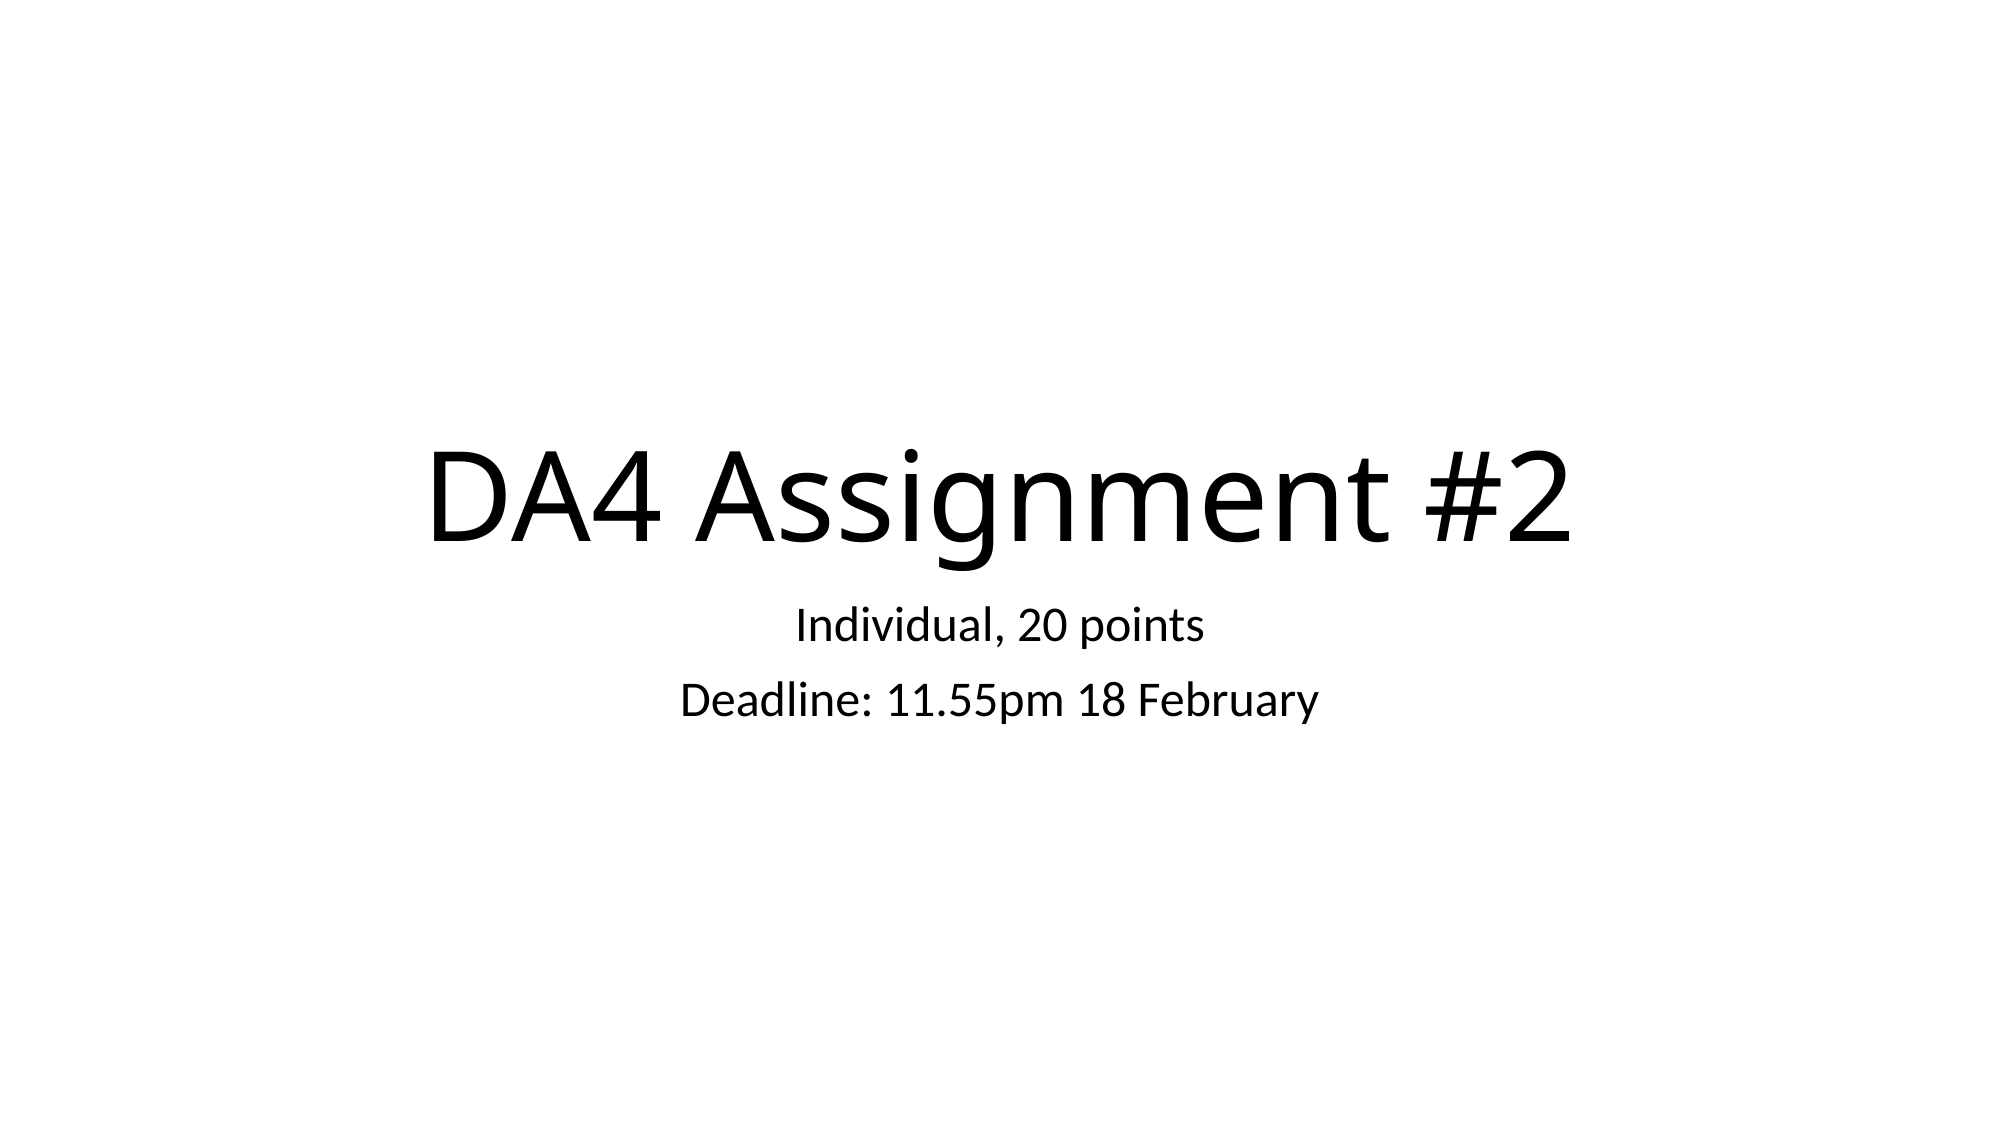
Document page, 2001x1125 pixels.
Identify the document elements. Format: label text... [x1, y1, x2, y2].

subtitle Individual, 20 points Deadline: 11.55pm 18 February [249, 590, 1750, 863]
title DA4 Assignment #2 [249, 184, 1750, 576]
